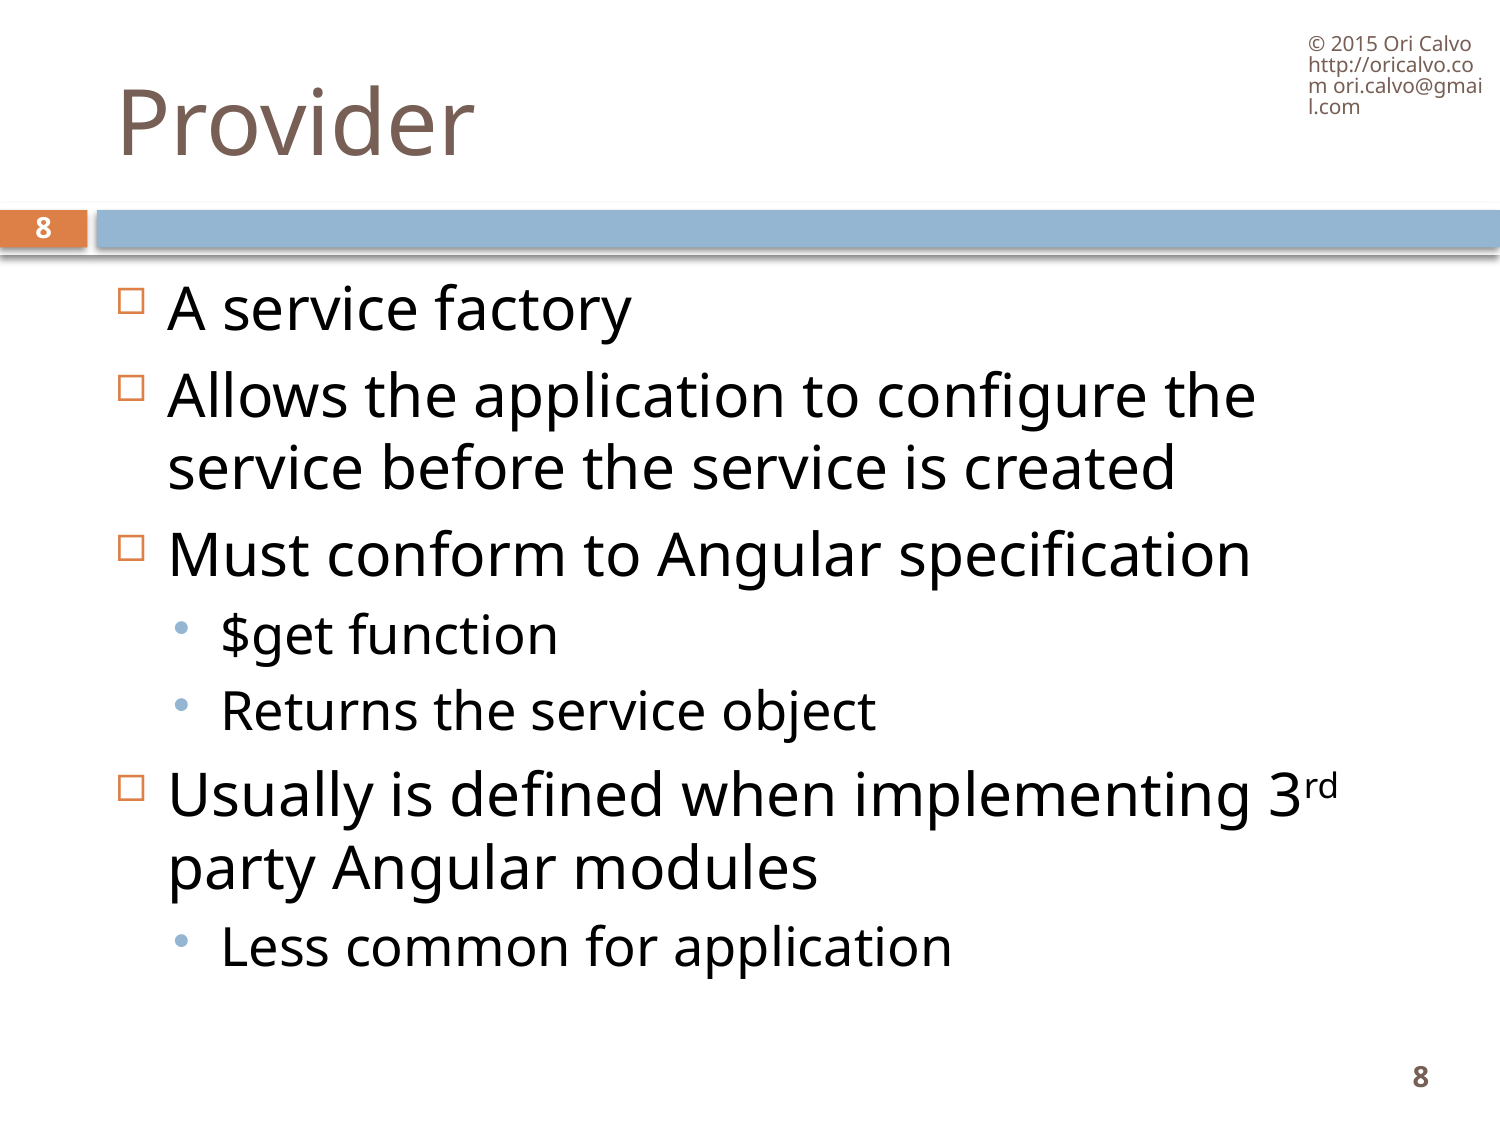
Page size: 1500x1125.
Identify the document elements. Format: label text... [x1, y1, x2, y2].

list A service factory Allows the application to configure the service before the service is created Must conform to Angular specification $get function Returns the service object Usually is defined when implementing 3rd party Angular modules Less common for application [100, 262, 1438, 1000]
footer © 2015 Ori Calvo http://oricalvo.com ori.calvo@gmail.com [1293, 0, 1500, 90]
slide_number 8 [0, 208, 88, 249]
title Provider [100, 37, 1438, 200]
